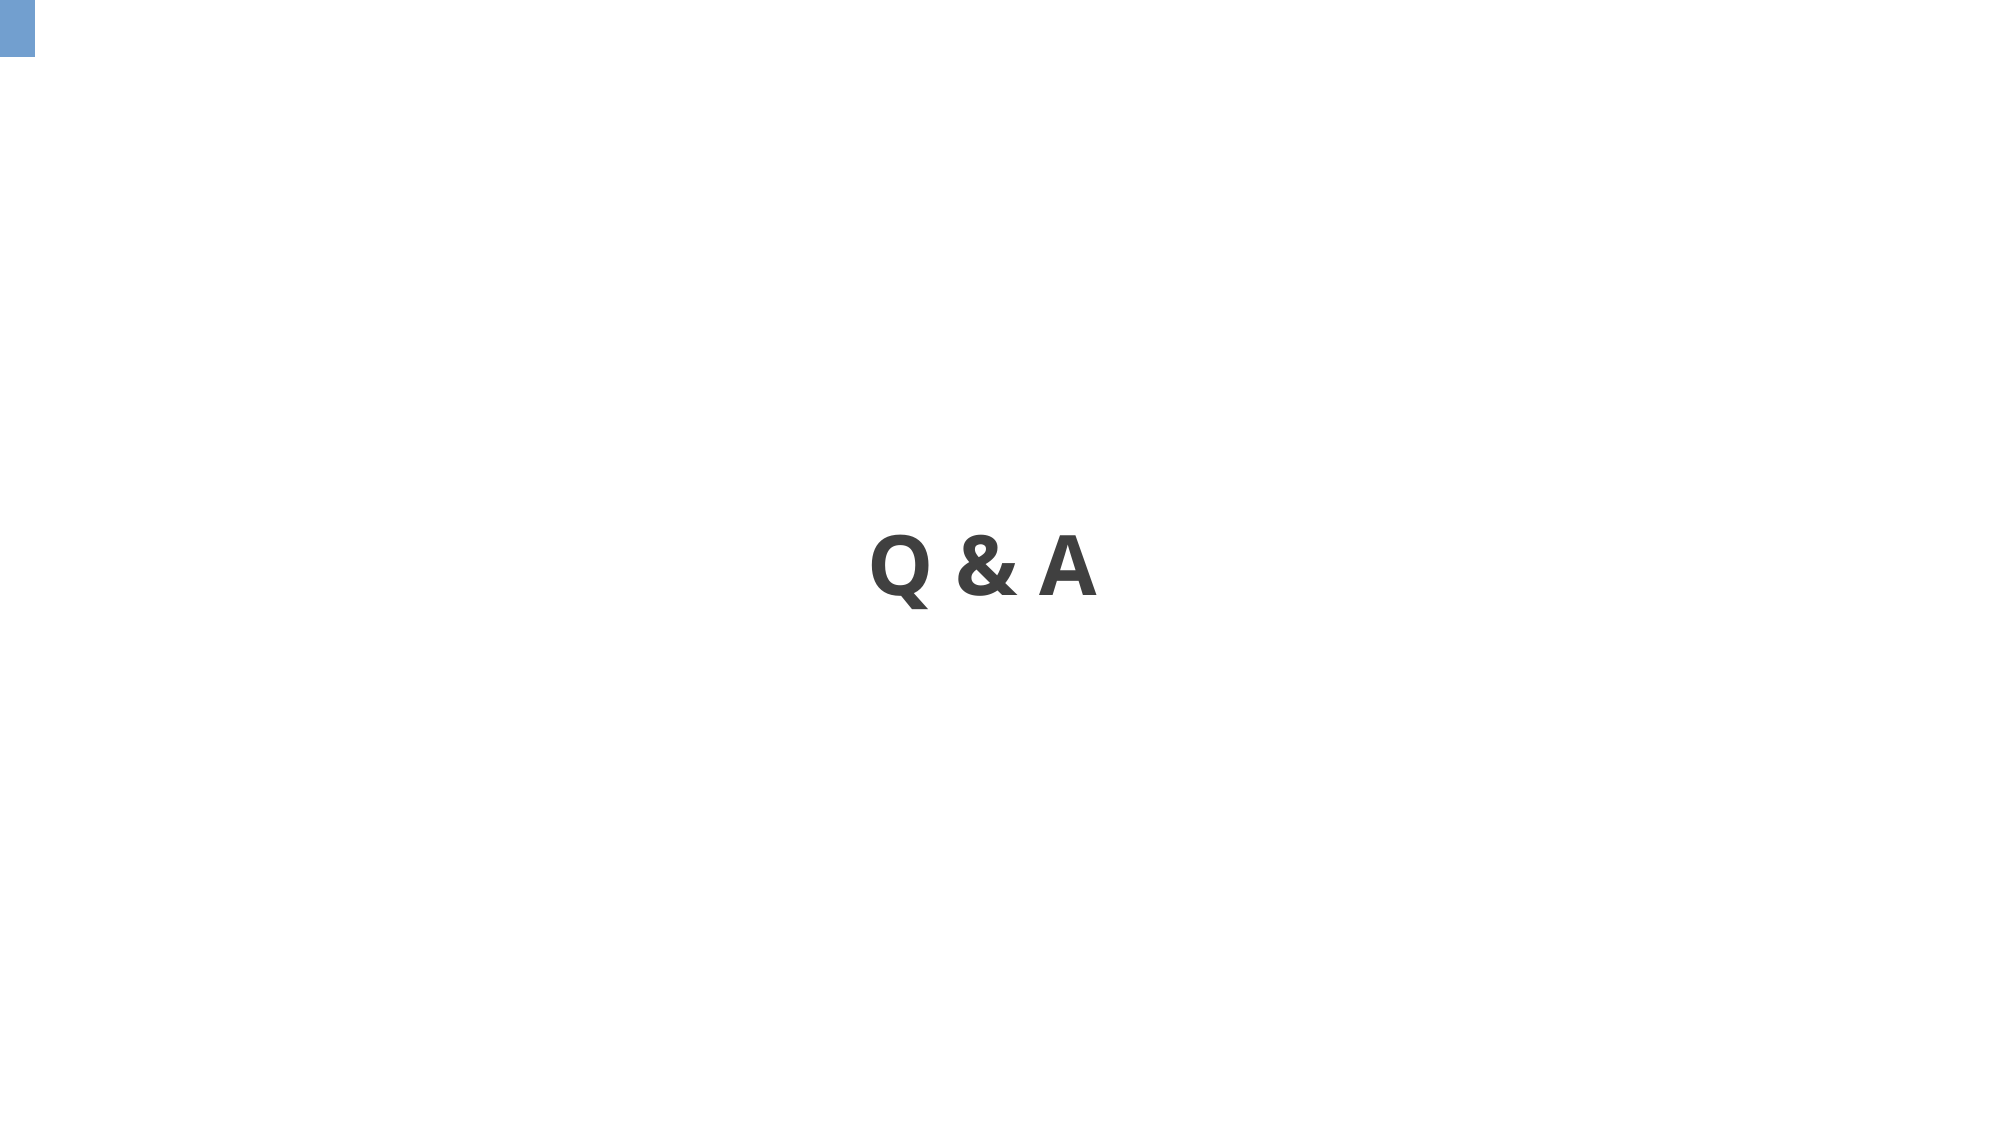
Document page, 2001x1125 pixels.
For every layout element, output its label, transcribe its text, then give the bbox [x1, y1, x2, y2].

text_box Q & A [859, 504, 1141, 621]
